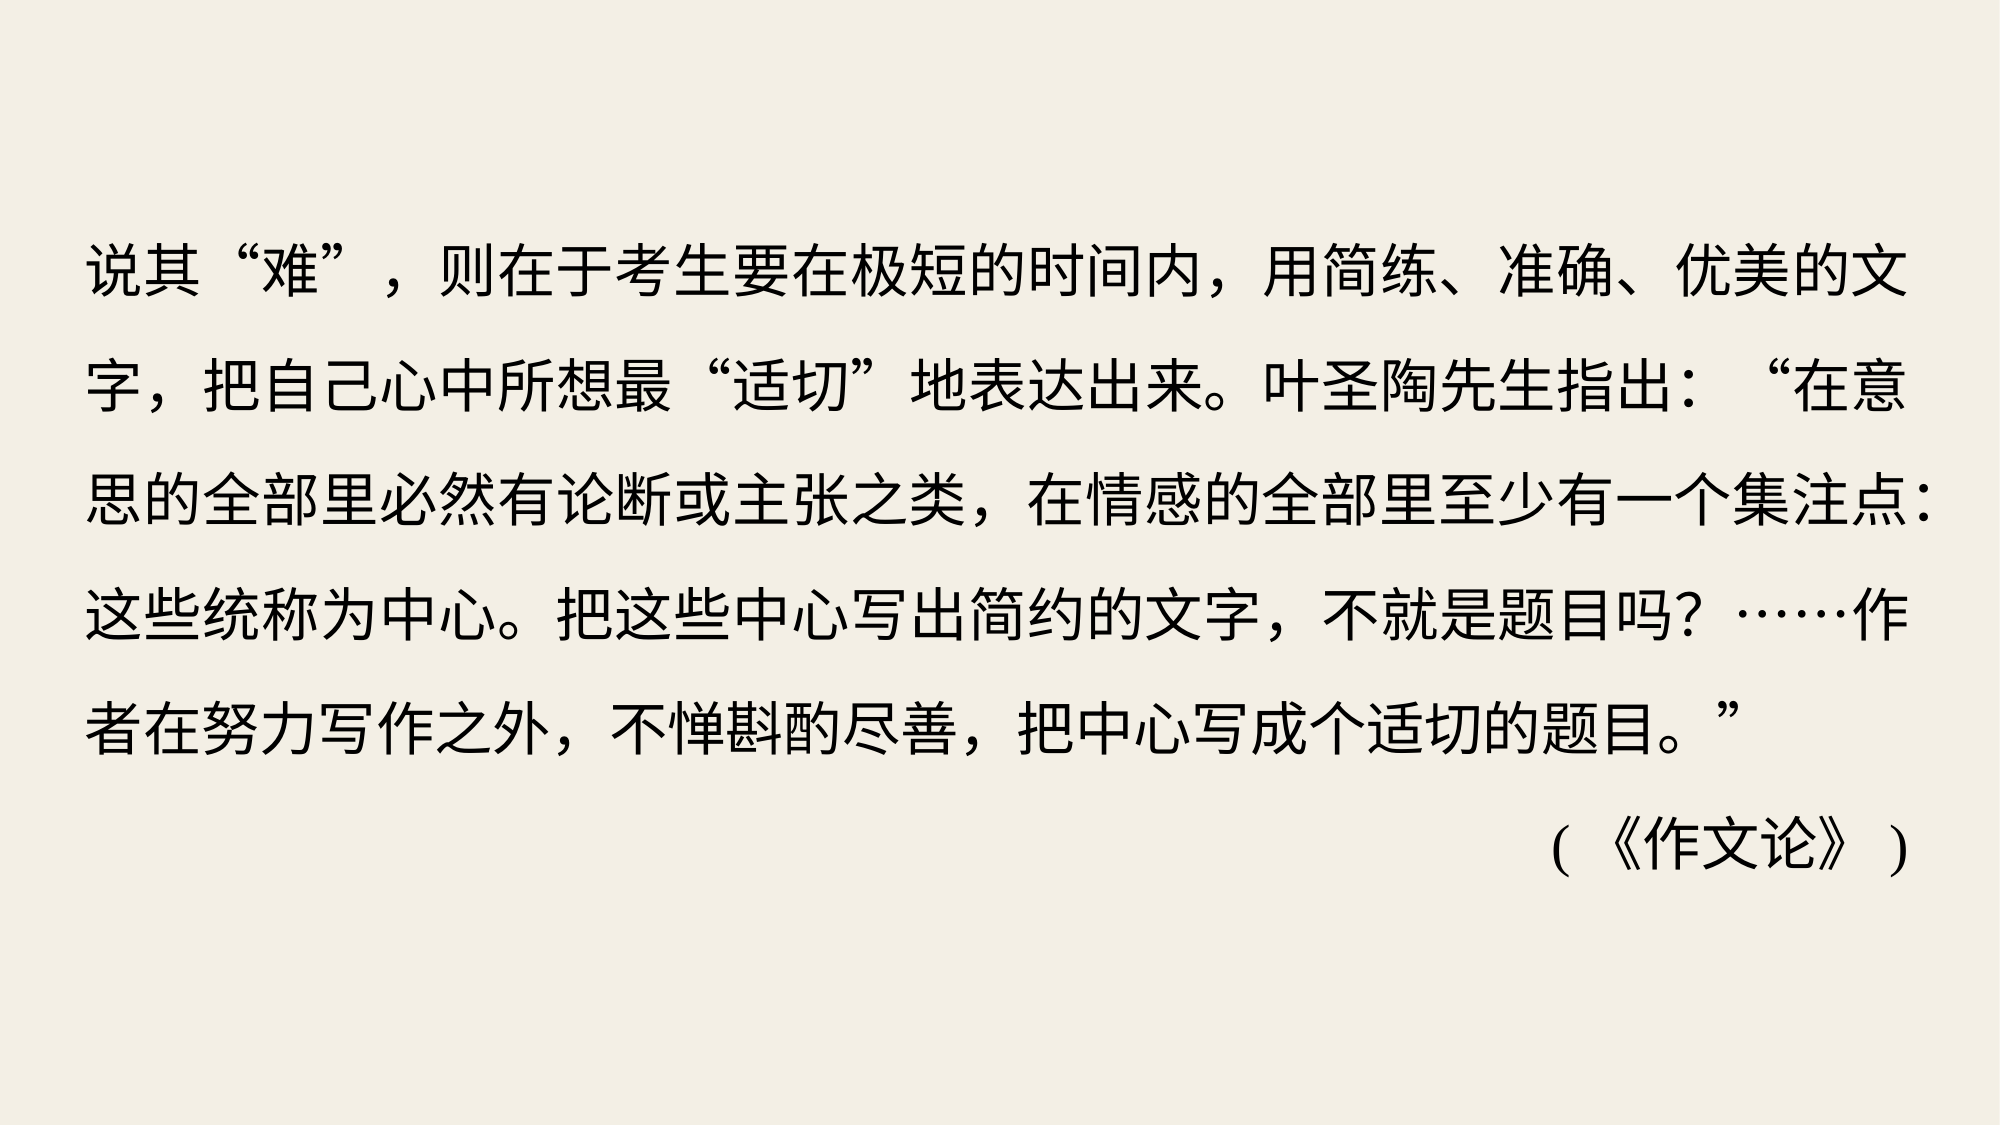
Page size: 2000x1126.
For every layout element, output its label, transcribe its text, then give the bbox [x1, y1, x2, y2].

text_box 说其“难”，则在于考生要在极短的时间内，用简练、准确、优美的文字，把自己心中所想最“适切”地表达出来。叶圣陶先生指出：“在意思的全部里必然有论断或主张之类，在情感的全部里至少有一个集注点：这些统称为中心。把这些中心写出简约的文字，不就是题目吗？……作者在努力写作之外，不惮斟酌尽善，把中心写成个适切的题目。” (《作文论》) [64, 179, 1930, 887]
